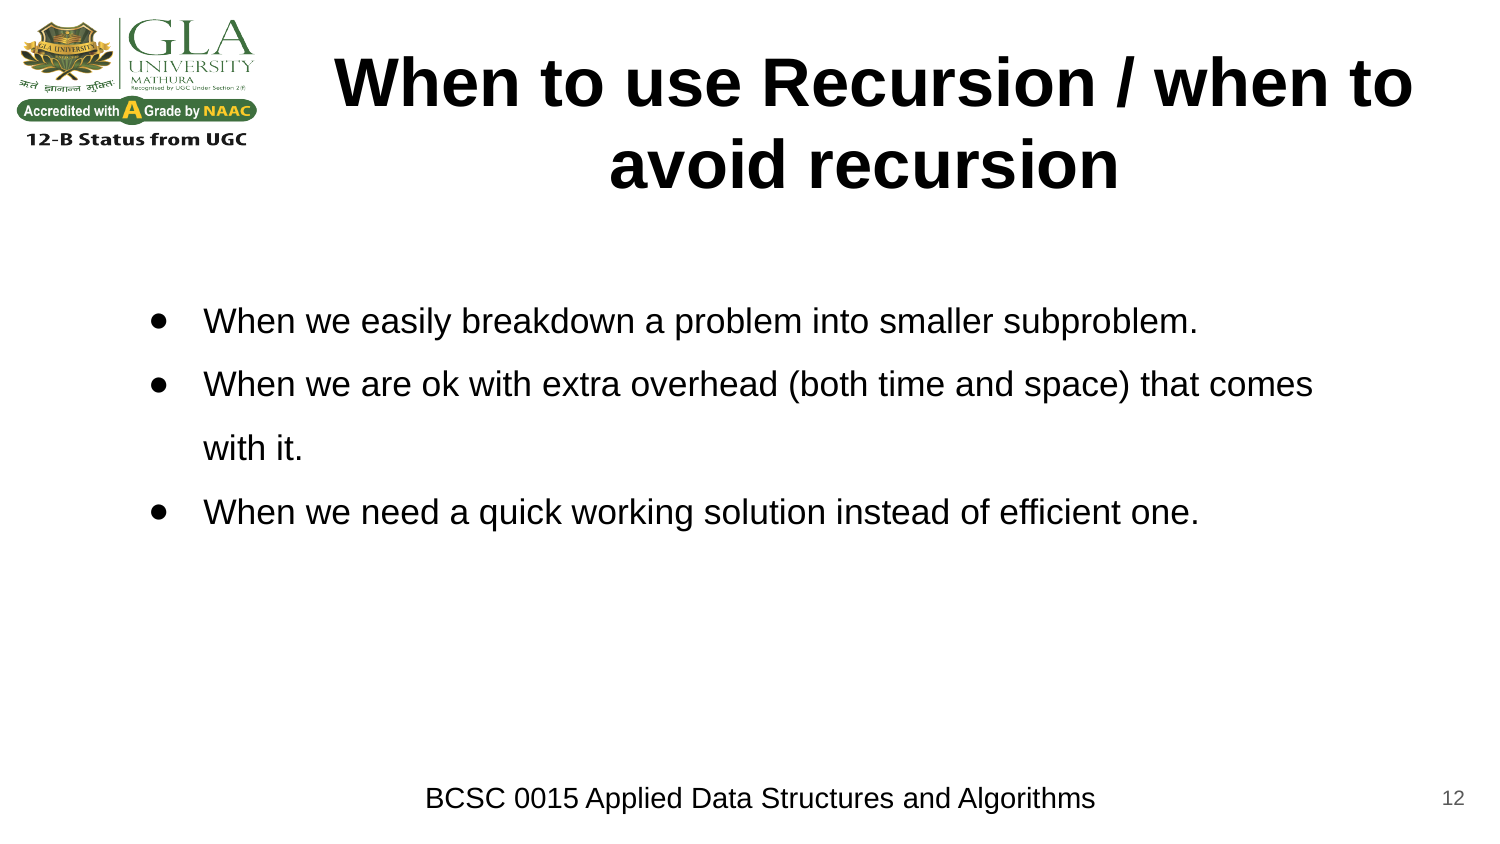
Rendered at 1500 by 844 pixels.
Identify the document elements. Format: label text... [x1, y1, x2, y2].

slide_number ‹#› [1389, 764, 1480, 830]
title When to use Recursion / when to avoid recursion [301, 22, 1449, 125]
picture [10, 13, 263, 150]
text_box When we easily breakdown a problem into smaller subproblem. When we are ok with extra overhead (both time and space) that comes with it. When we need a quick working solution instead of efficient one. [113, 261, 1347, 611]
